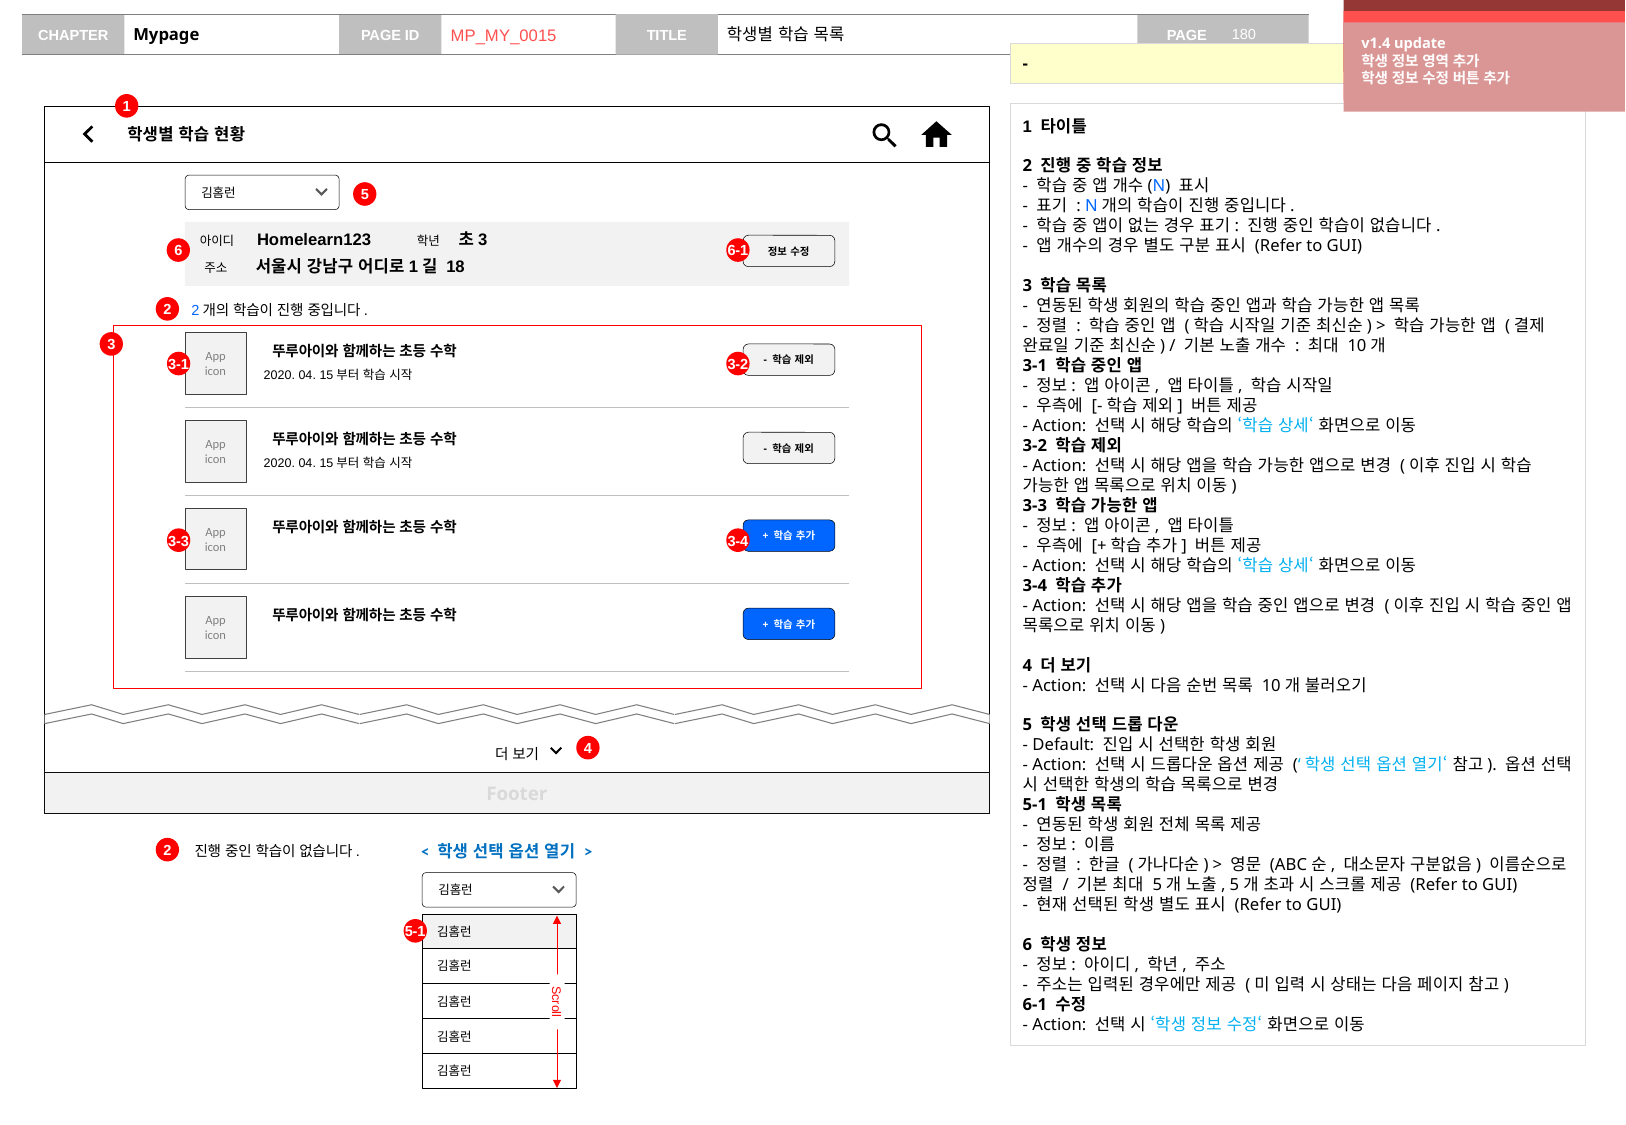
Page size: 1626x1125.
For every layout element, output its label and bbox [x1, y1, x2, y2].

text_box [421, 840, 593, 862]
title [124, 16, 340, 53]
text_box [422, 872, 577, 908]
list [441, 16, 616, 53]
text_box [153, 835, 182, 864]
text_box [43, 91, 992, 815]
text_box [194, 842, 360, 860]
text_box [401, 913, 644, 1089]
text_box [1010, 0, 1625, 1046]
list [717, 16, 1138, 53]
